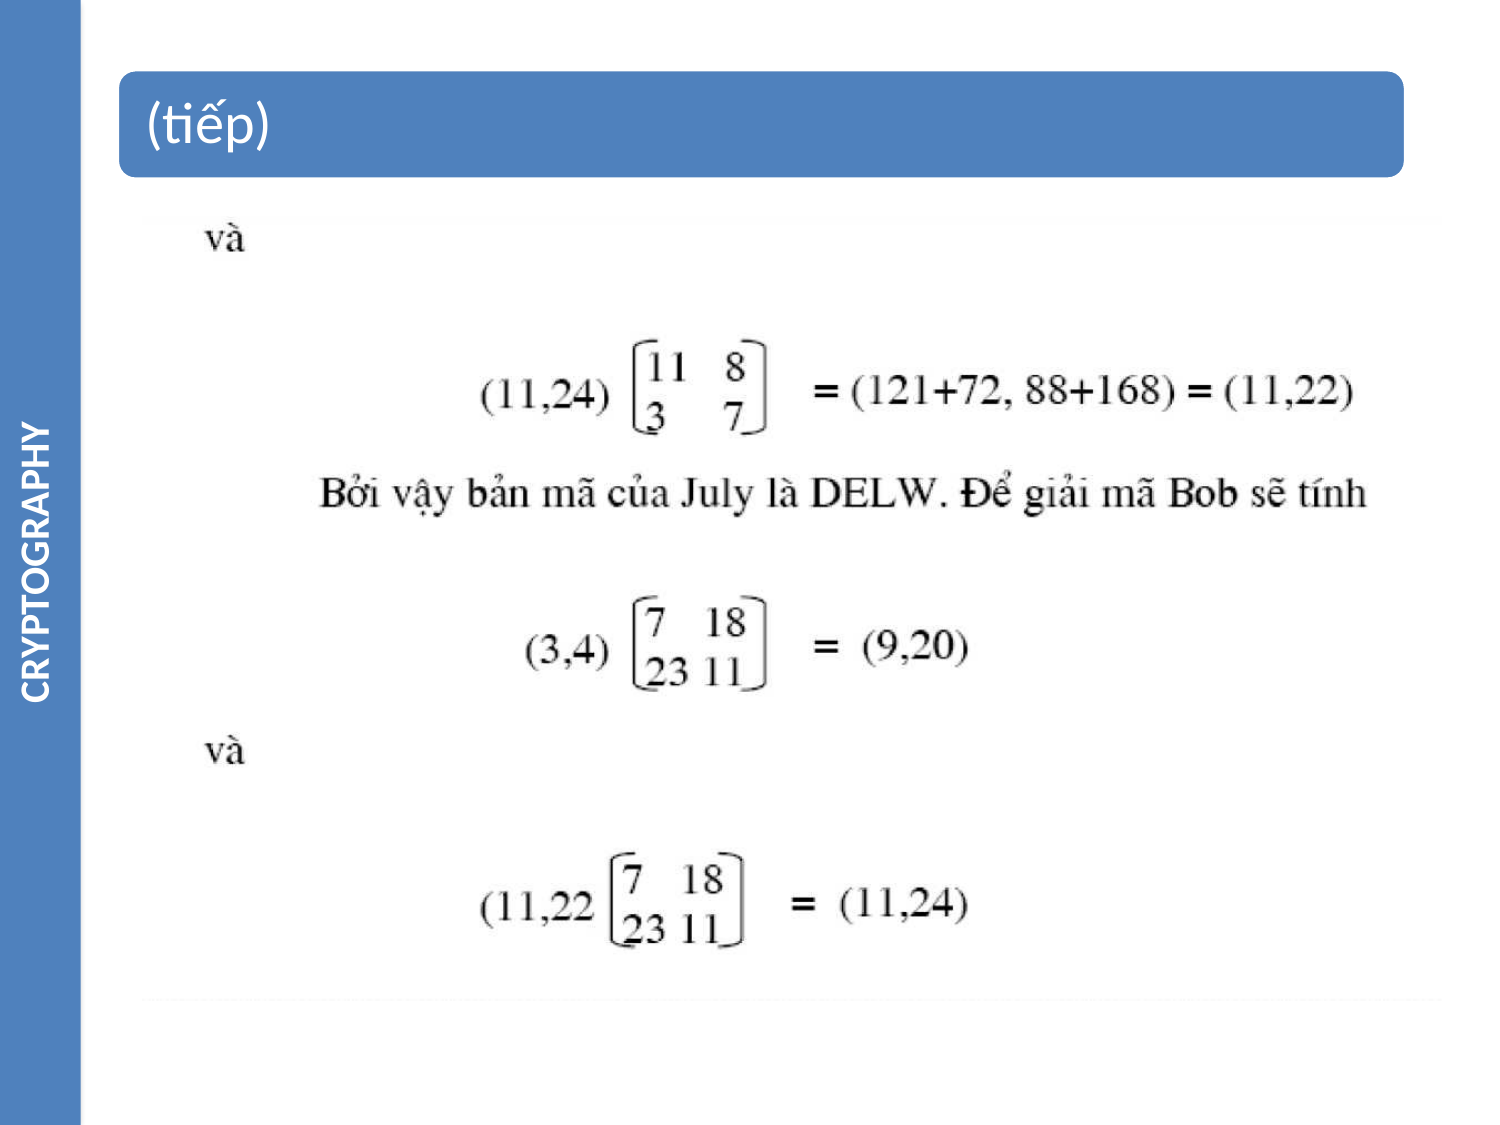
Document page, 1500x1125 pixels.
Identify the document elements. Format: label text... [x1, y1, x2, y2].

text_box CRYPTOGRAPHY [0, 0, 84, 1125]
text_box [116, 67, 1407, 182]
picture [142, 216, 1443, 1001]
